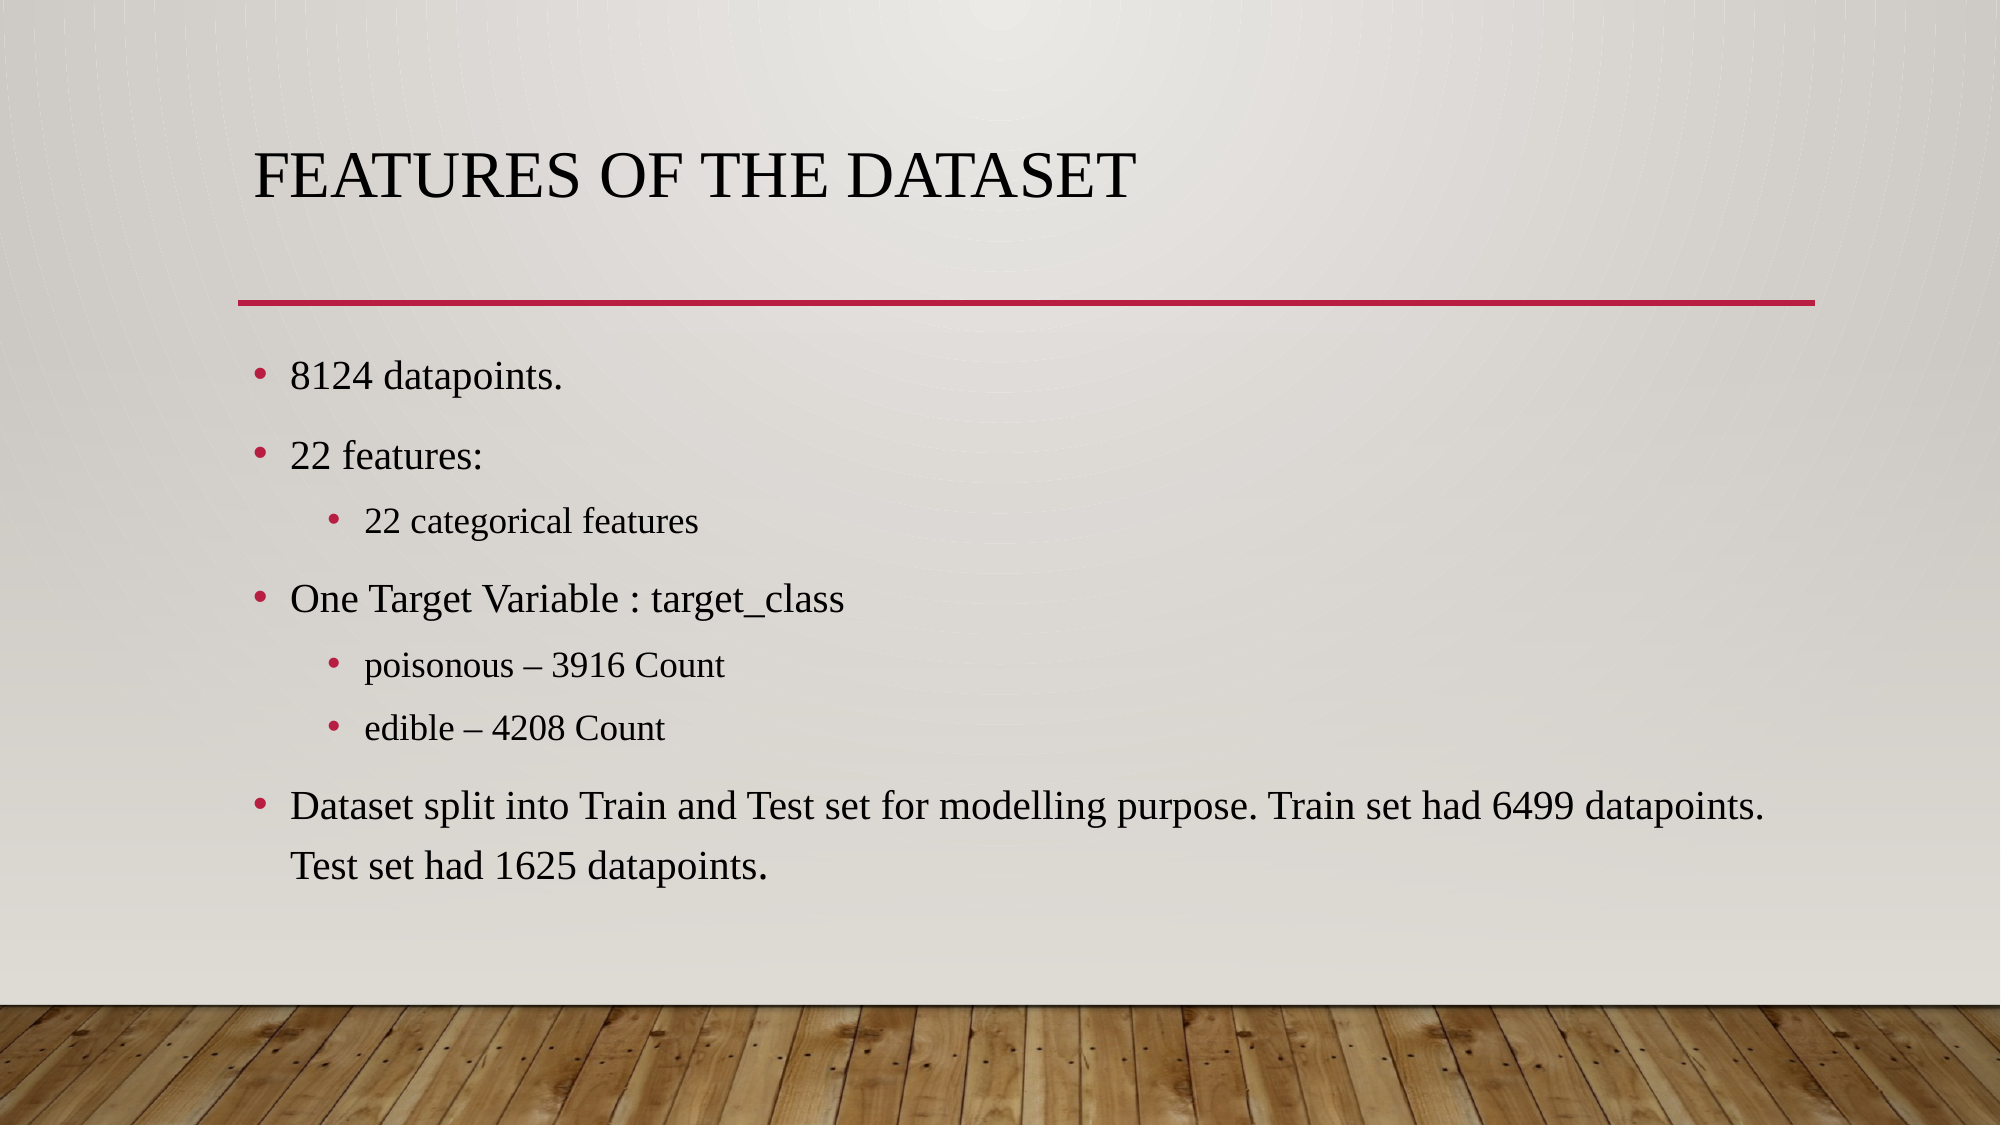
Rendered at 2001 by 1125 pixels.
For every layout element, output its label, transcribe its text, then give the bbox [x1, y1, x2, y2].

picture [0, 1005, 2000, 1125]
title Features of the Dataset [238, 131, 1814, 305]
list 8124 datapoints. 22 features: 22 categorical features One Target Variable : target_class poisonous – 3916 Count edible – 4208 Count Dataset split into Train and Test set for modelling purpose. Train set had 6499 datapoints. Test set had 1625 datapoints. [238, 330, 1814, 897]
